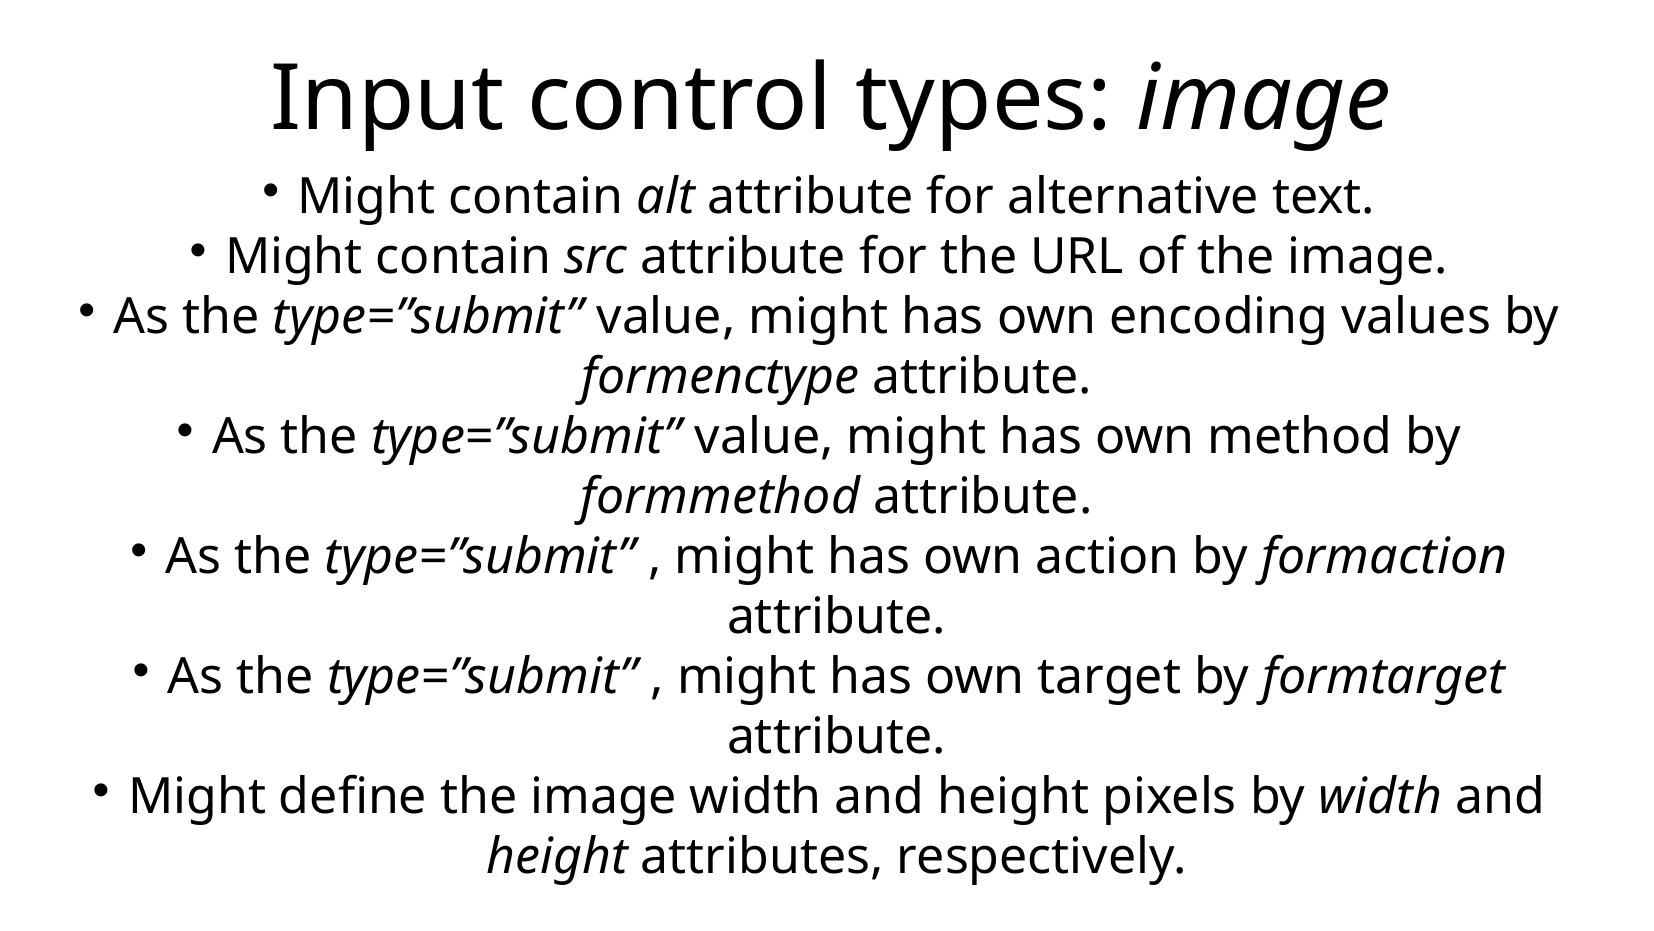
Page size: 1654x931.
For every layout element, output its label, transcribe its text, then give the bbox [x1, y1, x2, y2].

text_box Might contain alt attribute for alternative text. Might contain src attribute for the URL of the image. As the type=”submit” value, might has own encoding values by formenctype attribute. As the type=”submit” value, might has own method by formmethod attribute. As the type=”submit” , might has own action by formaction attribute. As the type=”submit” , might has own target by formtarget attribute. Might define the image width and height pixels by width and height attributes, respectively. [74, 161, 1563, 885]
text_box Input control types: image [86, 14, 1575, 171]
